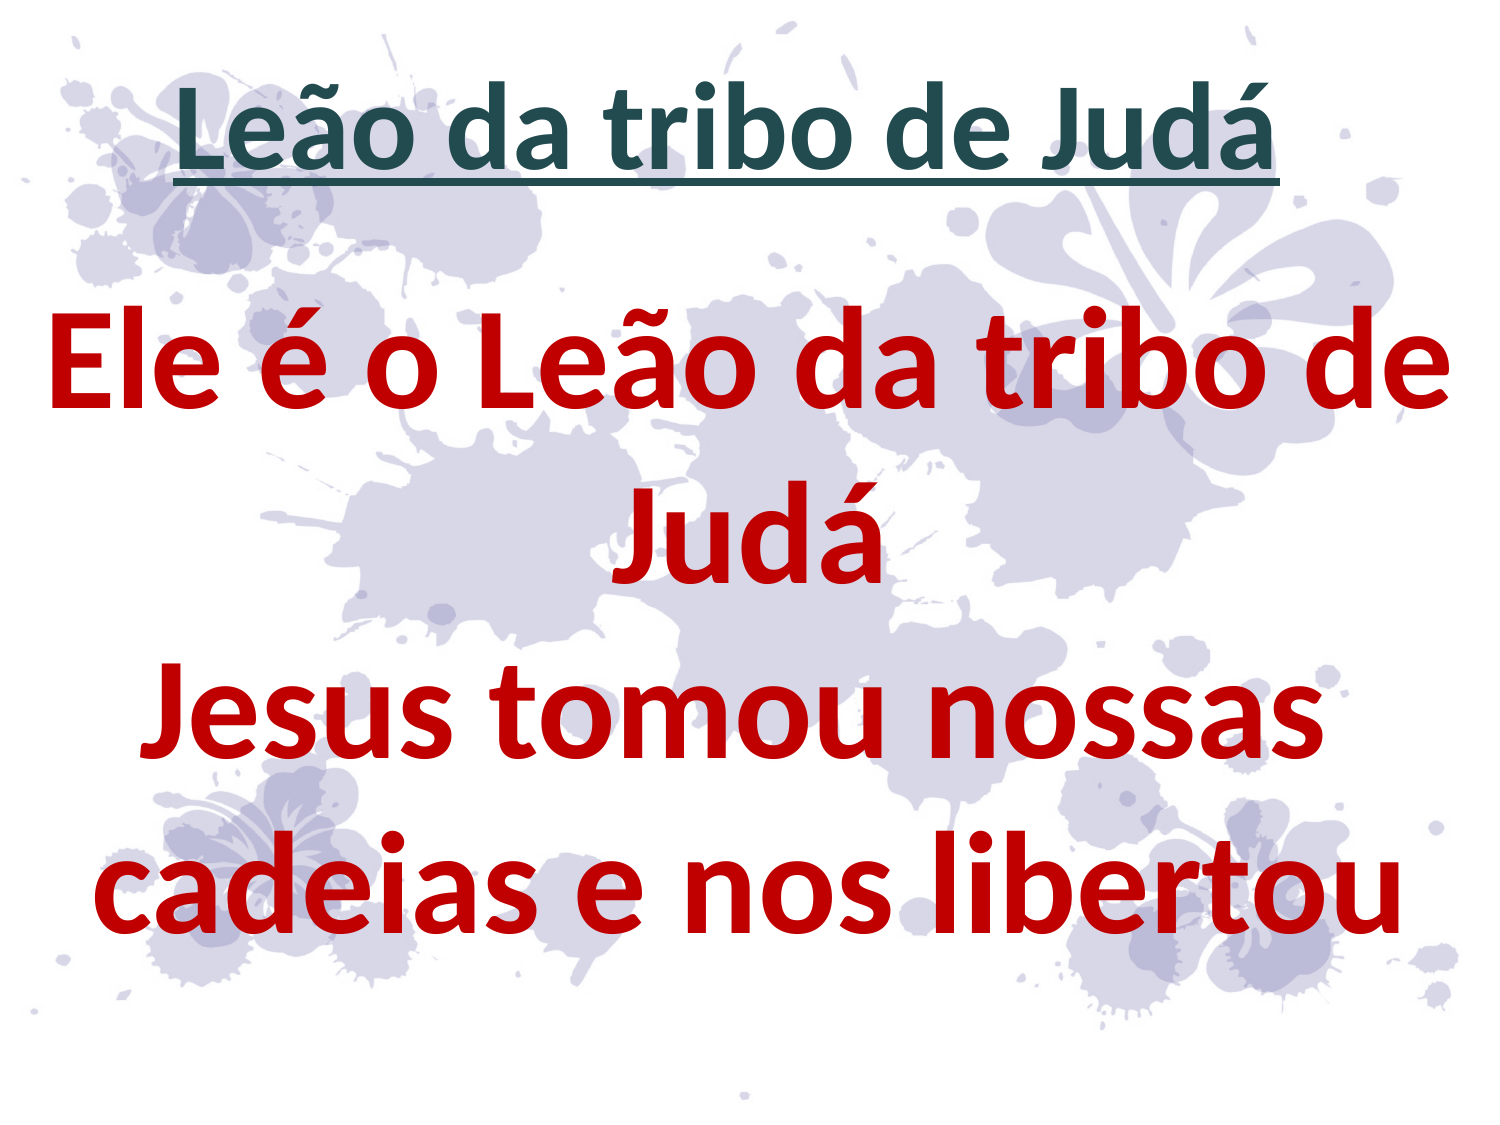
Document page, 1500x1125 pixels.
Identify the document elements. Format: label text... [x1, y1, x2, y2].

text_box Ele é o Leão da tribo de Judá Jesus tomou nossas cadeias e nos libertou [0, 255, 1500, 970]
text_box Leão da tribo de Judá [29, 37, 1424, 203]
